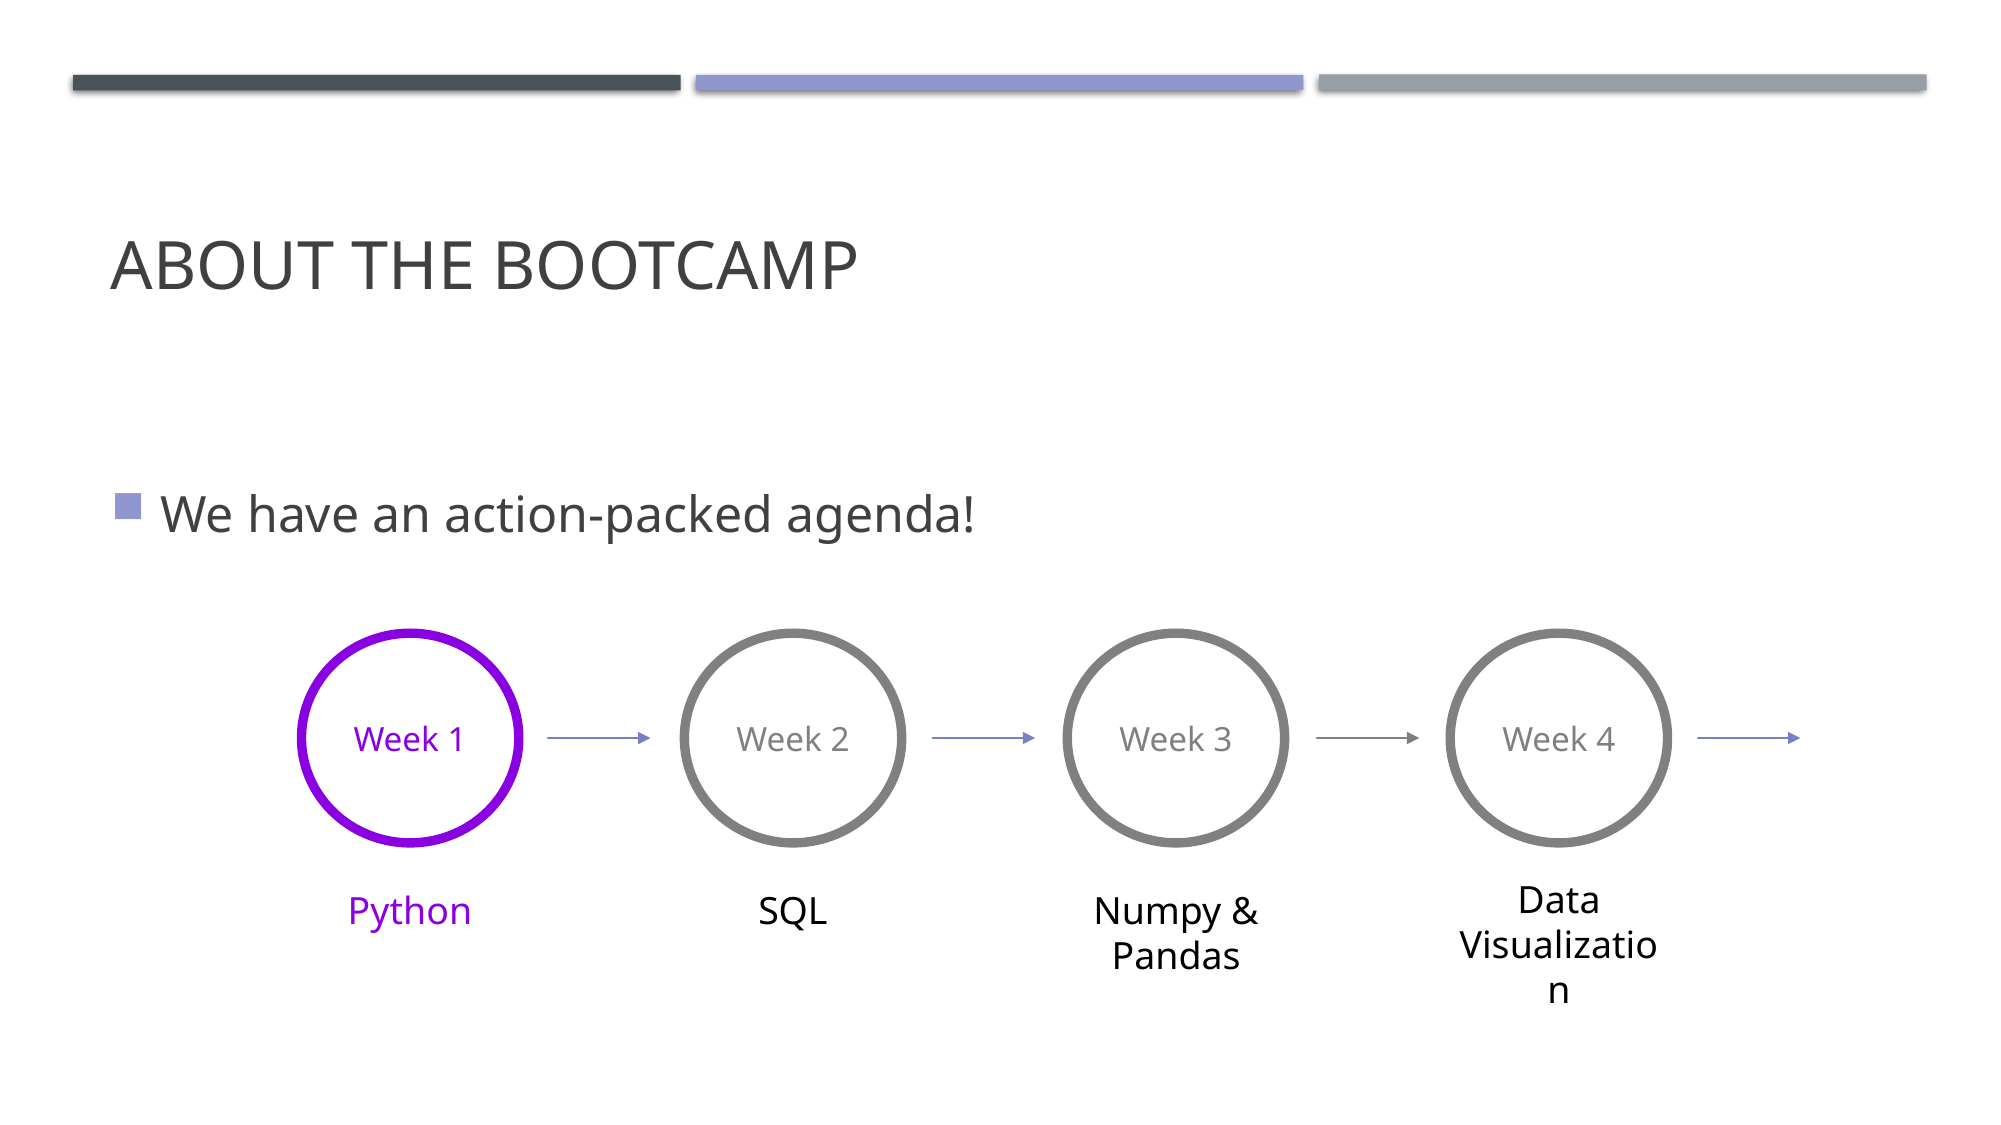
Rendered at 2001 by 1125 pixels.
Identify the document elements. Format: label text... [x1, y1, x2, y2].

text_box Week 2 [682, 631, 904, 845]
title About the bootcamp [95, 115, 1905, 311]
text_box Python [312, 880, 508, 940]
list We have an action-packed agenda! [95, 370, 1905, 713]
text_box Week 4 [1448, 631, 1670, 845]
text_box Week 3 [1065, 631, 1287, 845]
text_box Numpy & Pandas [1011, 880, 1341, 985]
text_box Data Visualization [1437, 868, 1681, 1019]
text_box Week 1 [299, 631, 521, 845]
text_box SQL [695, 880, 891, 940]
